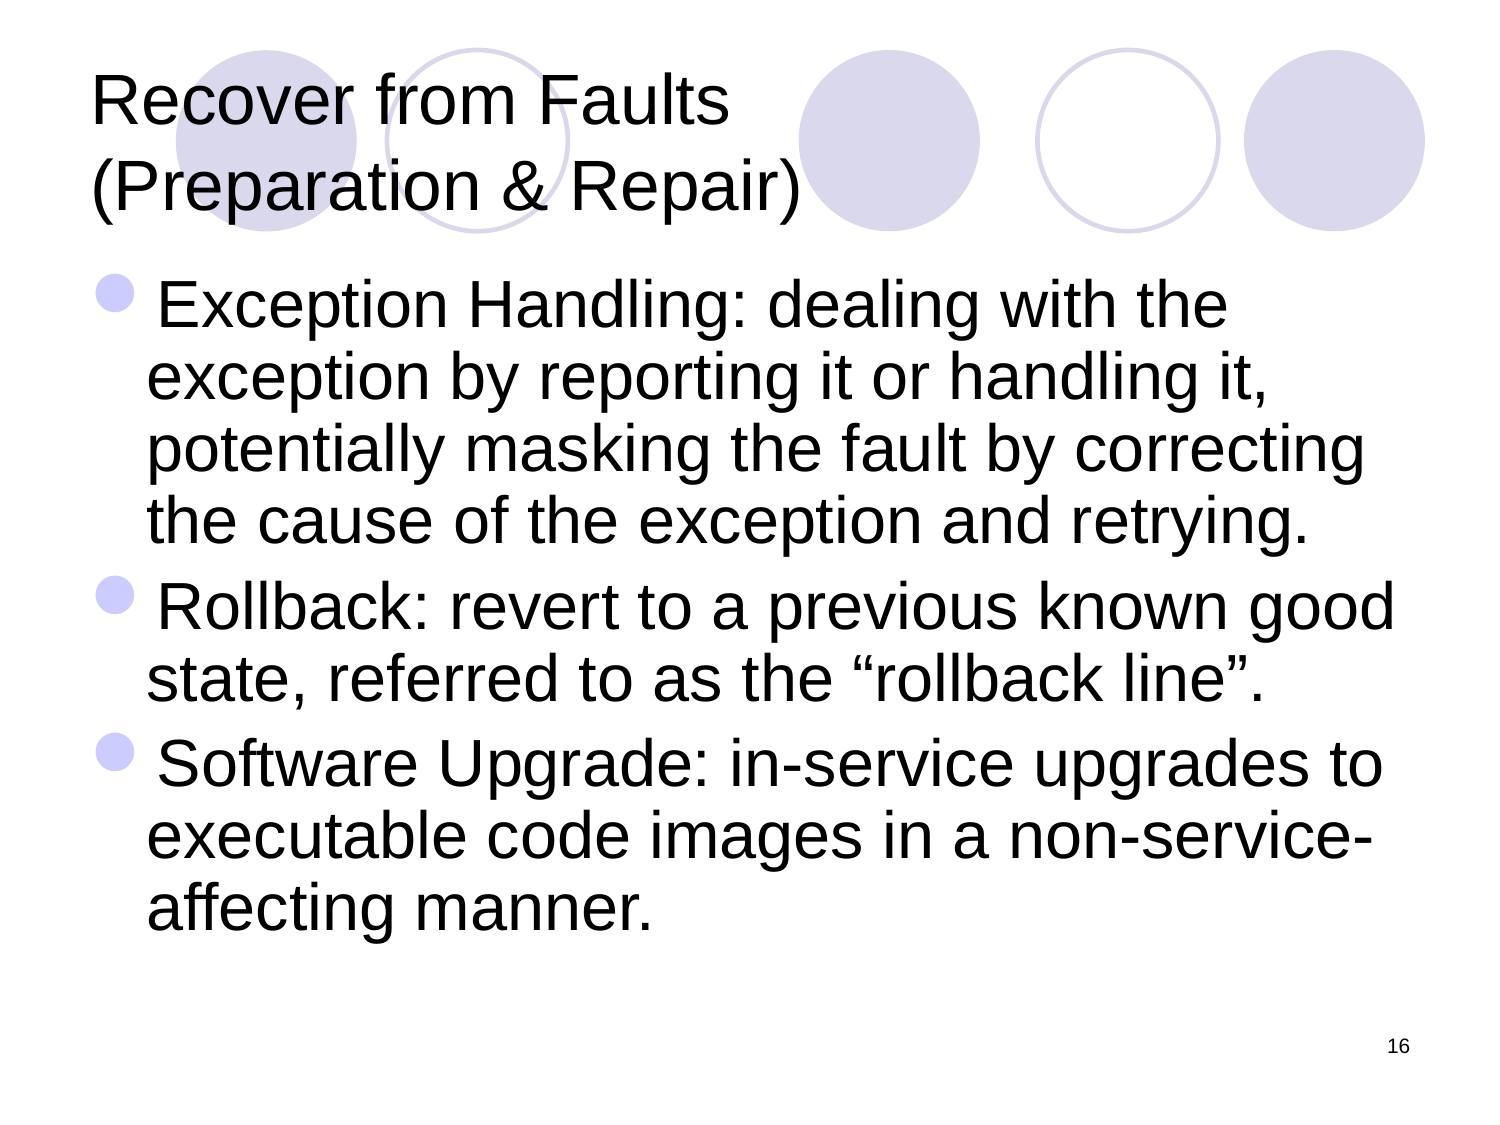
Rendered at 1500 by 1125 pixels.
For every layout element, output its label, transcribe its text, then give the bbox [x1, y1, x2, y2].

title Recover from Faults (Preparation & Repair) [75, 45, 1425, 233]
slide_number 16 [1074, 1025, 1425, 1100]
list Exception Handling: dealing with the exception by reporting it or handling it, potentially masking the fault by correcting the cause of the exception and retrying. Rollback: revert to a previous known good state, referred to as the “rollback line”. Software Upgrade: in-service upgrades to executable code images in a non-service-affecting manner. [75, 262, 1425, 1006]
